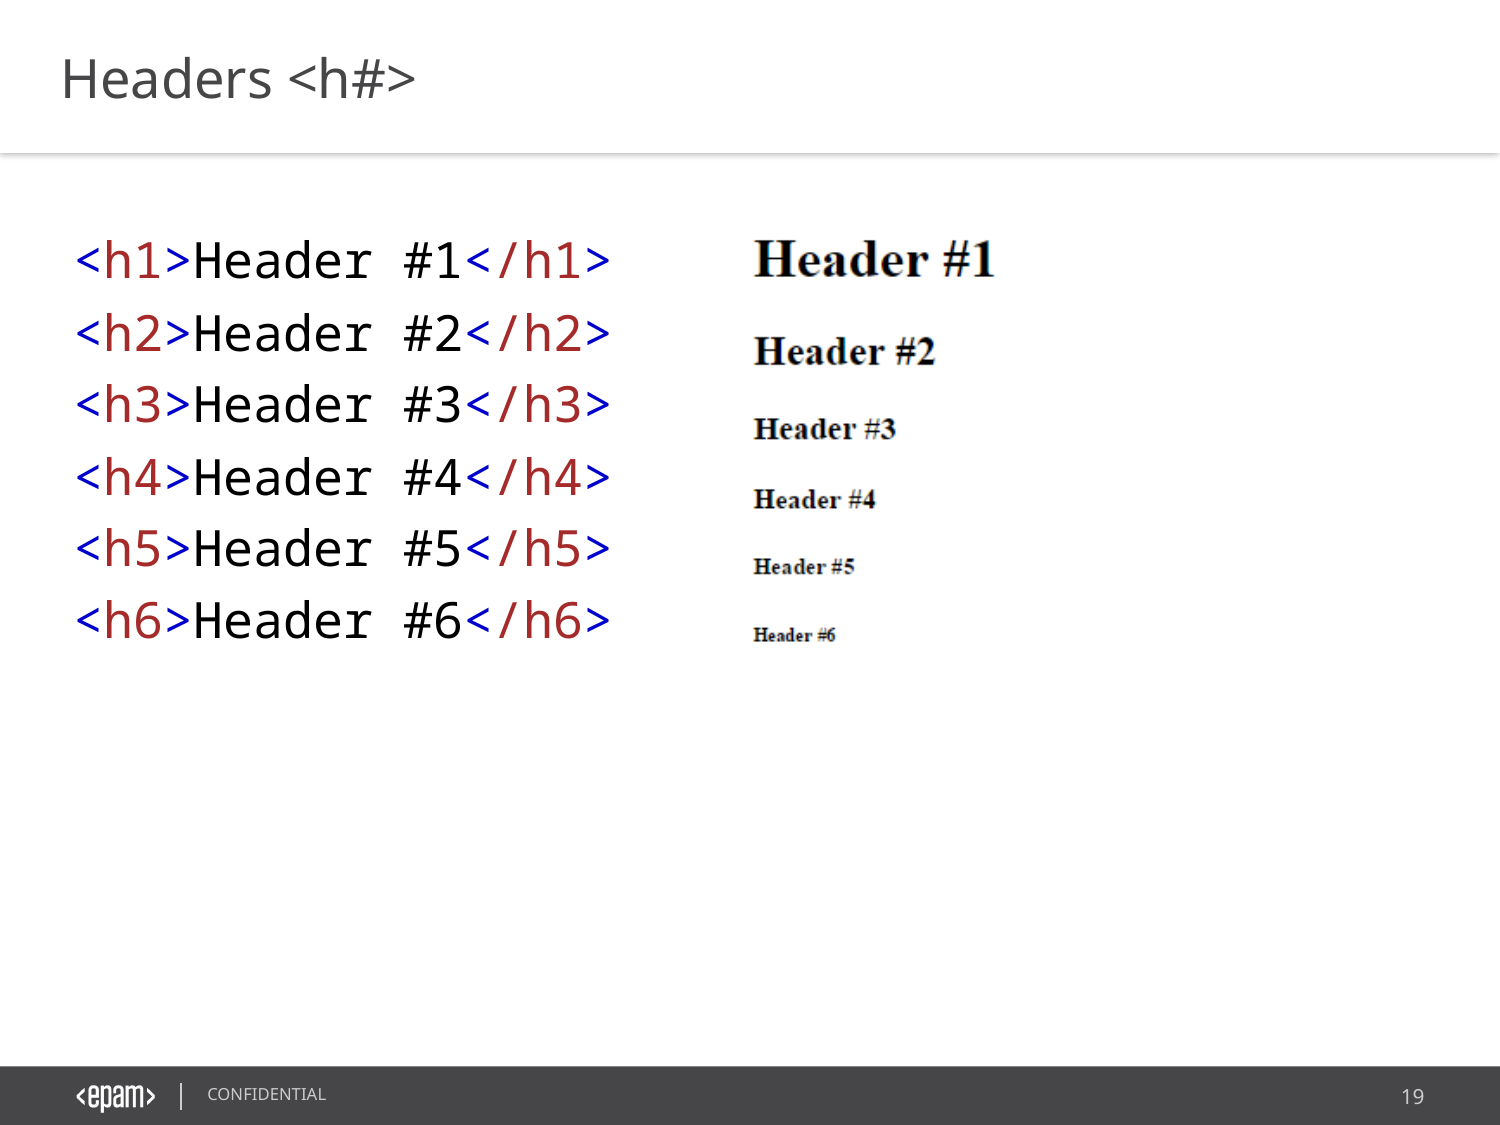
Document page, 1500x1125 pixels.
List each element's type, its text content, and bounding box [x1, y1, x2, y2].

picture [746, 231, 1387, 655]
list <h1>Header #1</h1> <h2>Header #2</h2> <h3>Header #3</h3> <h4>Header #4</h4> <h5>Header #5</h5> <h6>Header #6</h6> [58, 169, 1442, 1059]
picture [76, 1085, 155, 1113]
list Headers <h#> [0, 0, 1500, 153]
